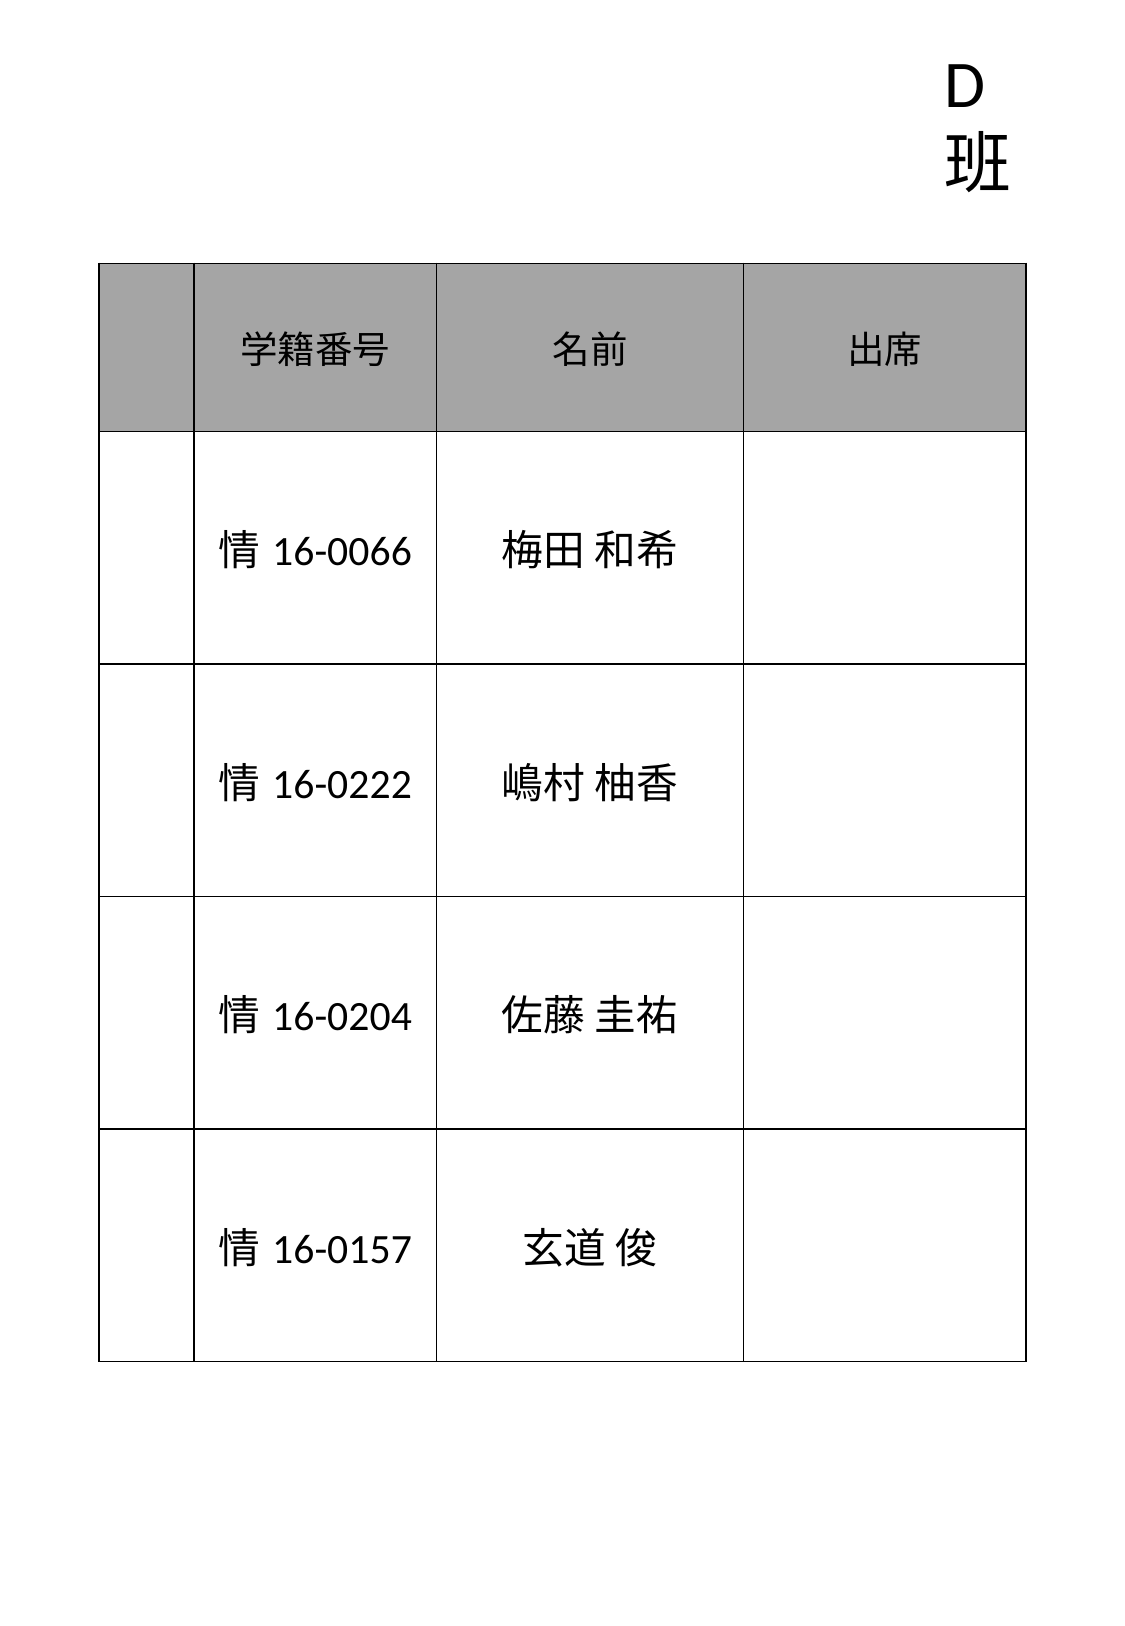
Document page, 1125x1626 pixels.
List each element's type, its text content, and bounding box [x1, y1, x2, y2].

table_header 学籍番号 [195, 264, 436, 431]
table_header 名前 [437, 264, 743, 431]
table_cell 情16-0066 [195, 432, 436, 663]
table_cell 情16-0157 [195, 1130, 436, 1361]
table_cell 情16-0204 [195, 897, 436, 1128]
table_cell [100, 665, 193, 896]
table_cell [100, 432, 193, 663]
table_cell [100, 1130, 193, 1361]
table_cell 玄道 俊 [437, 1130, 743, 1361]
table_header 出席 [744, 264, 1025, 431]
table_cell 嶋村 柚香 [437, 665, 743, 896]
table_cell [744, 432, 1025, 663]
table_cell [744, 1130, 1025, 1361]
table_cell [744, 665, 1025, 896]
text_box D班 [929, 33, 1083, 209]
table_cell [100, 897, 193, 1128]
table_cell 梅田 和希 [437, 432, 743, 663]
table_cell 情16-0222 [195, 665, 436, 896]
table_header [100, 264, 193, 431]
table_cell 佐藤 圭祐 [437, 897, 743, 1128]
table_cell [744, 897, 1025, 1128]
